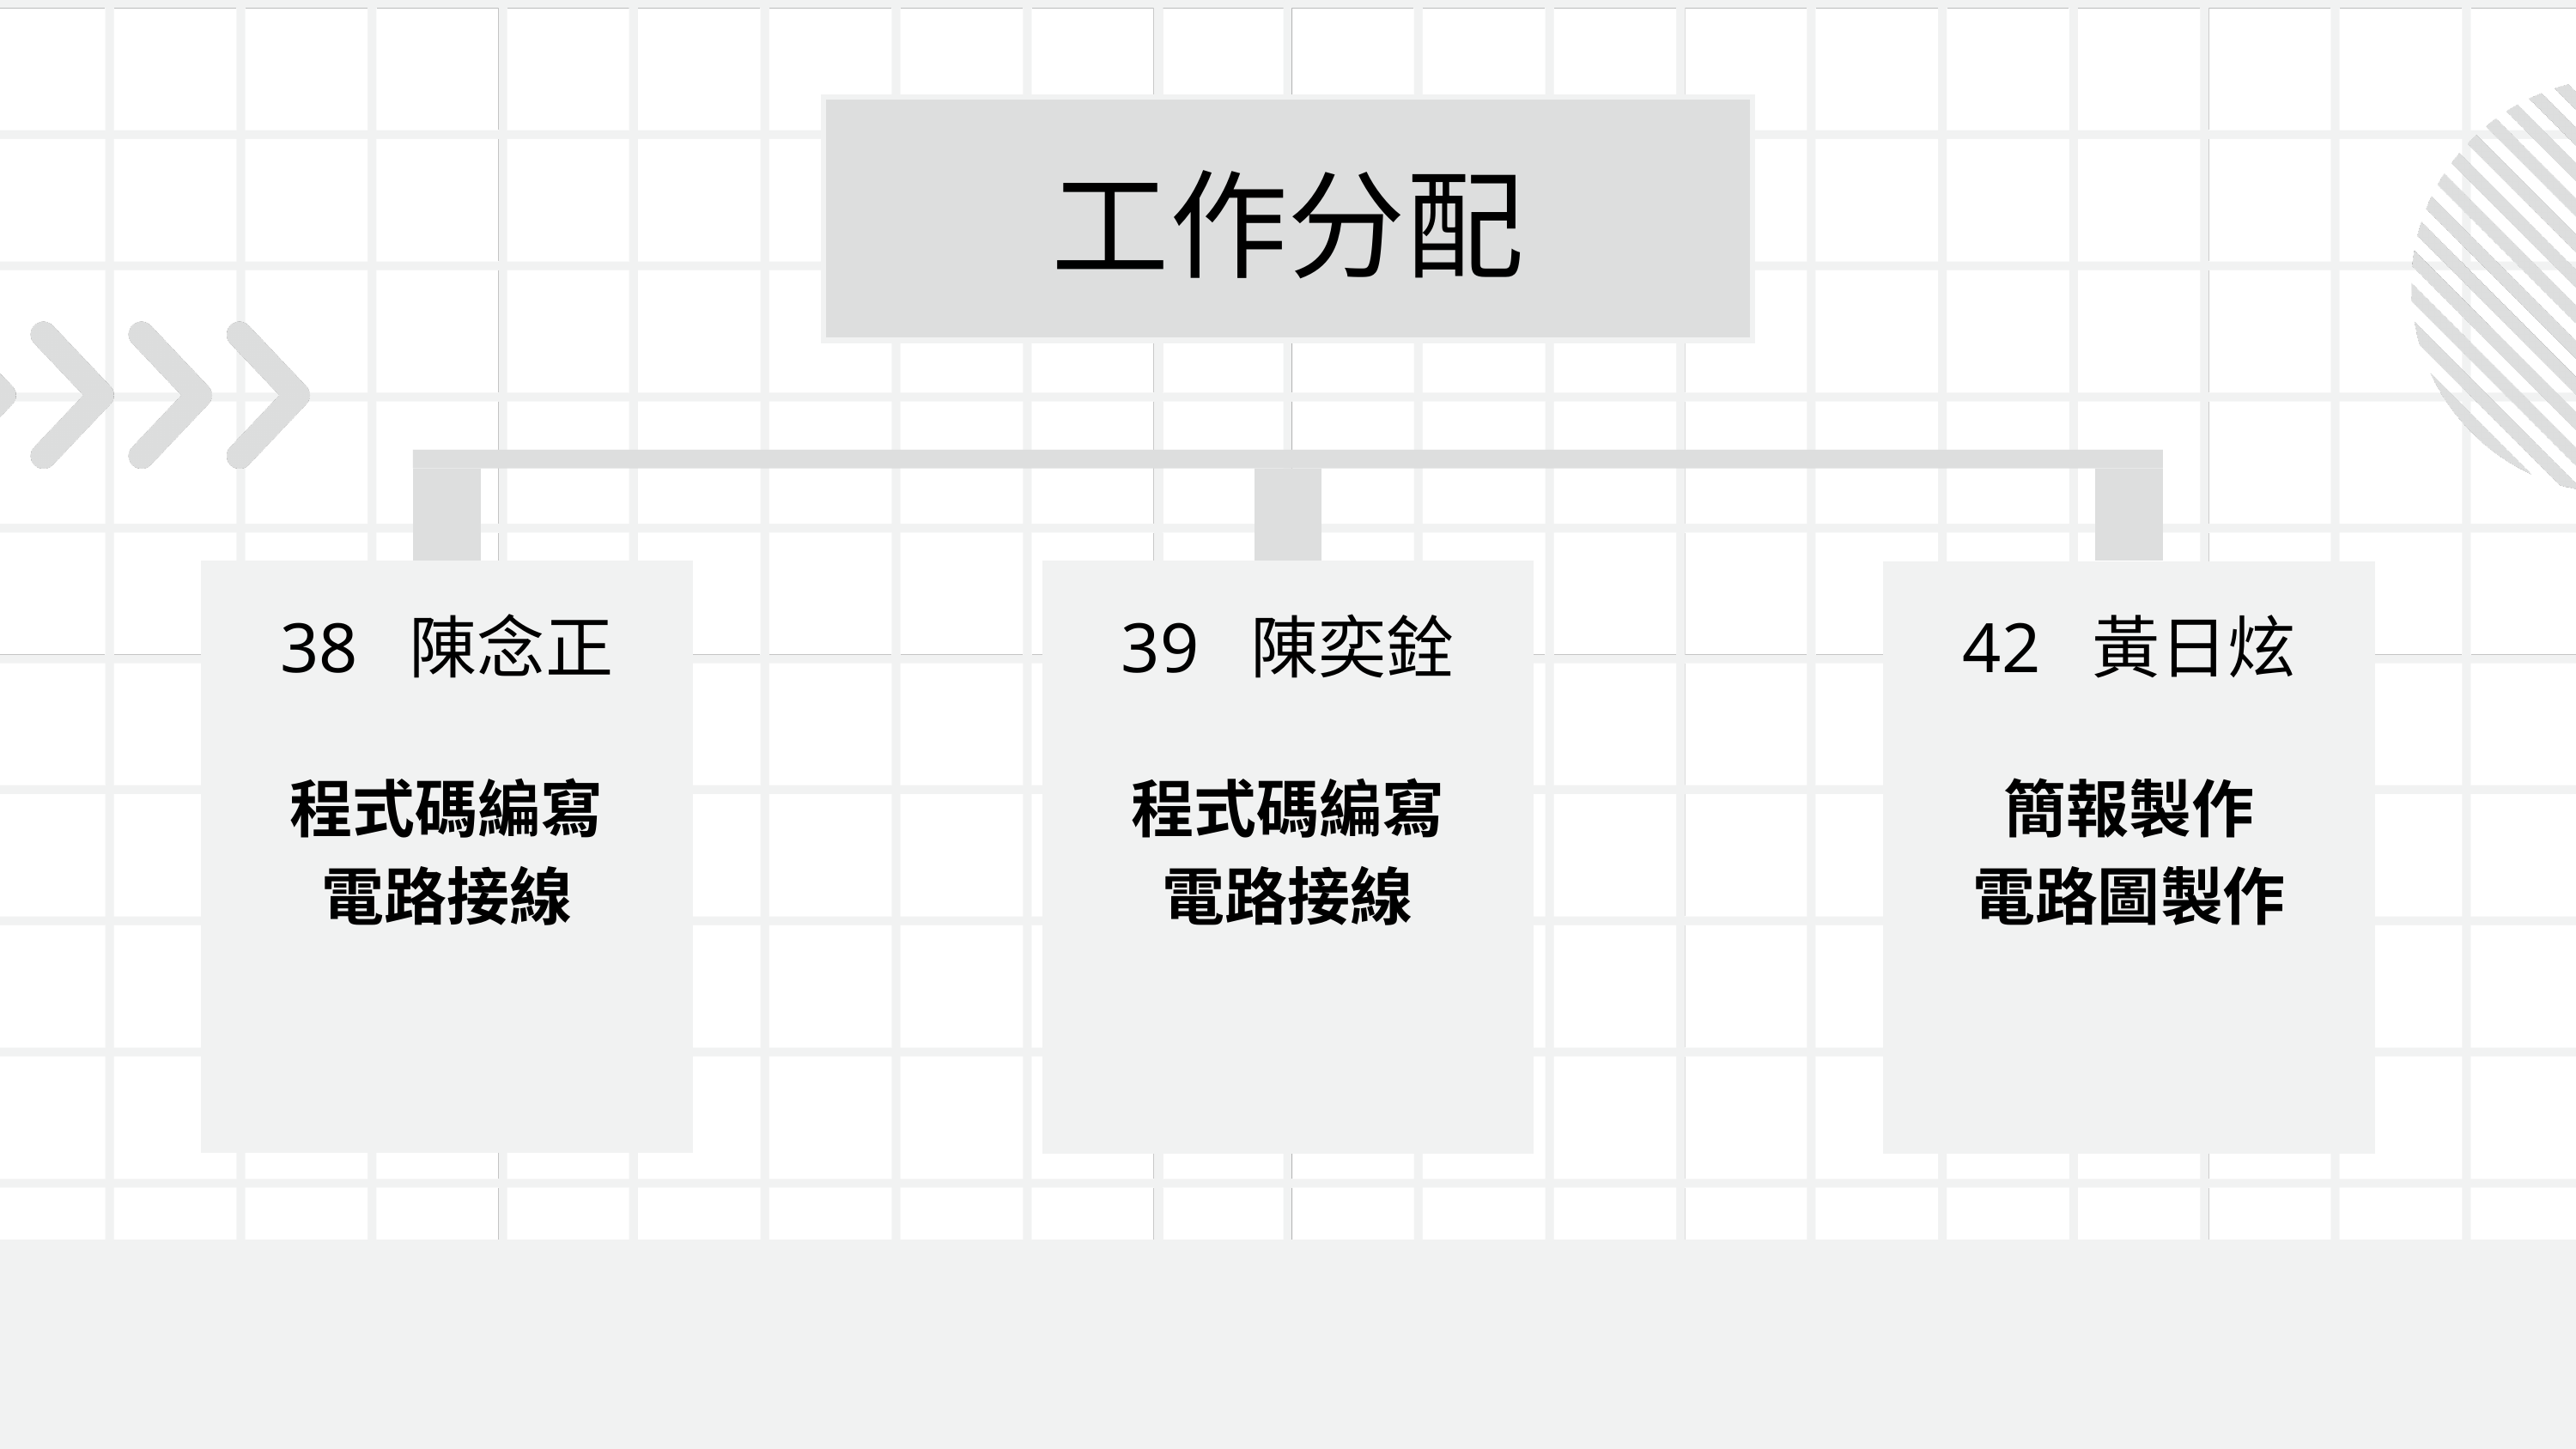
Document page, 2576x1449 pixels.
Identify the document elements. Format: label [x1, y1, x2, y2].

text_box [1042, 560, 1534, 1154]
text_box [823, 96, 1753, 341]
text_box [0, 0, 2576, 1236]
text_box [412, 468, 481, 561]
text_box [2094, 468, 2164, 560]
text_box [1882, 561, 2376, 1155]
text_box [200, 560, 693, 1154]
text_box [0, 1239, 2576, 1449]
text_box [1254, 468, 1322, 559]
